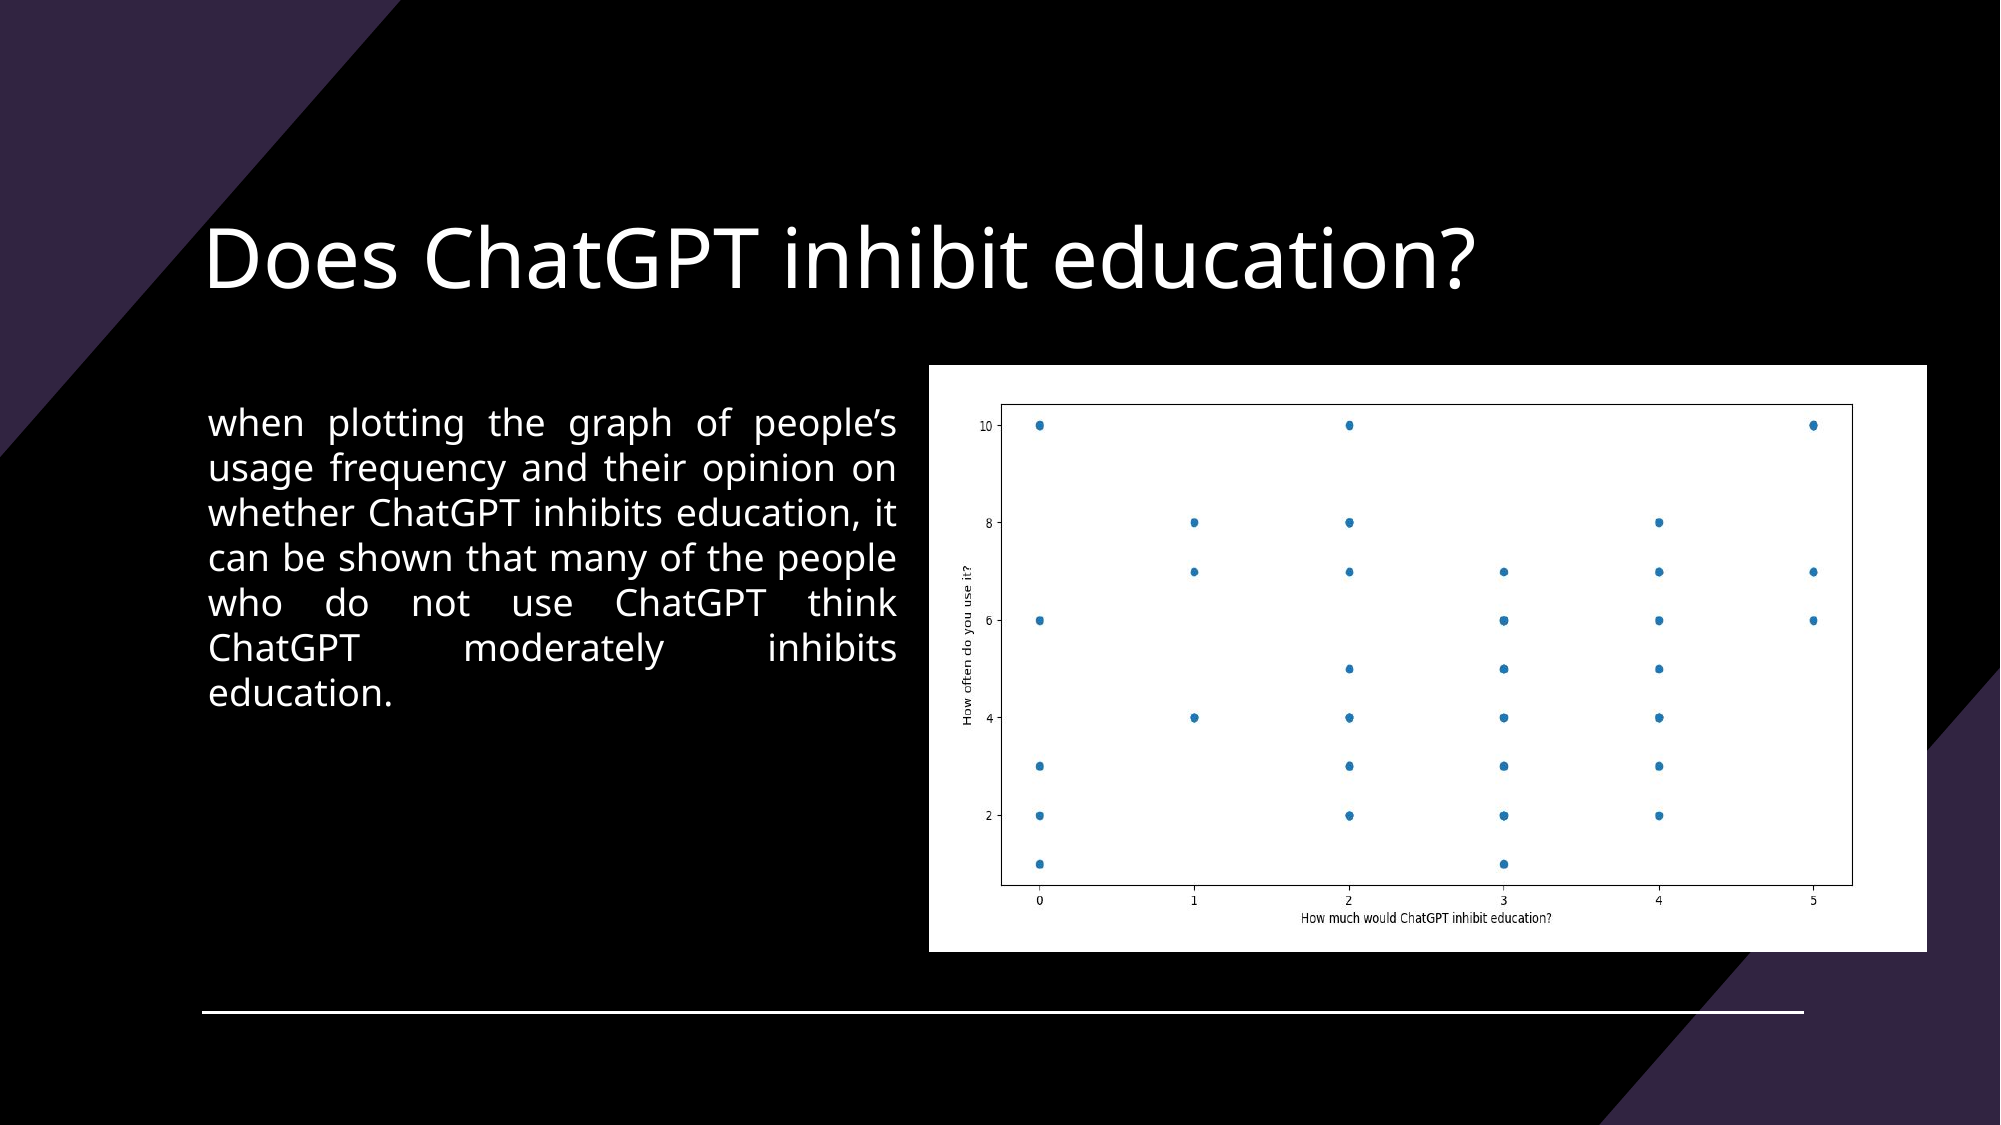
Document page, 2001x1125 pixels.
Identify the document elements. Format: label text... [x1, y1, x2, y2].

text_box when plotting the graph of people’s usage frequency and their opinion on whether ChatGPT inhibits education, it can be shown that many of the people who do not use ChatGPT think ChatGPT moderately inhibits education. [192, 391, 913, 767]
title Does ChatGPT inhibit education? [187, 143, 1813, 367]
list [929, 365, 1927, 952]
